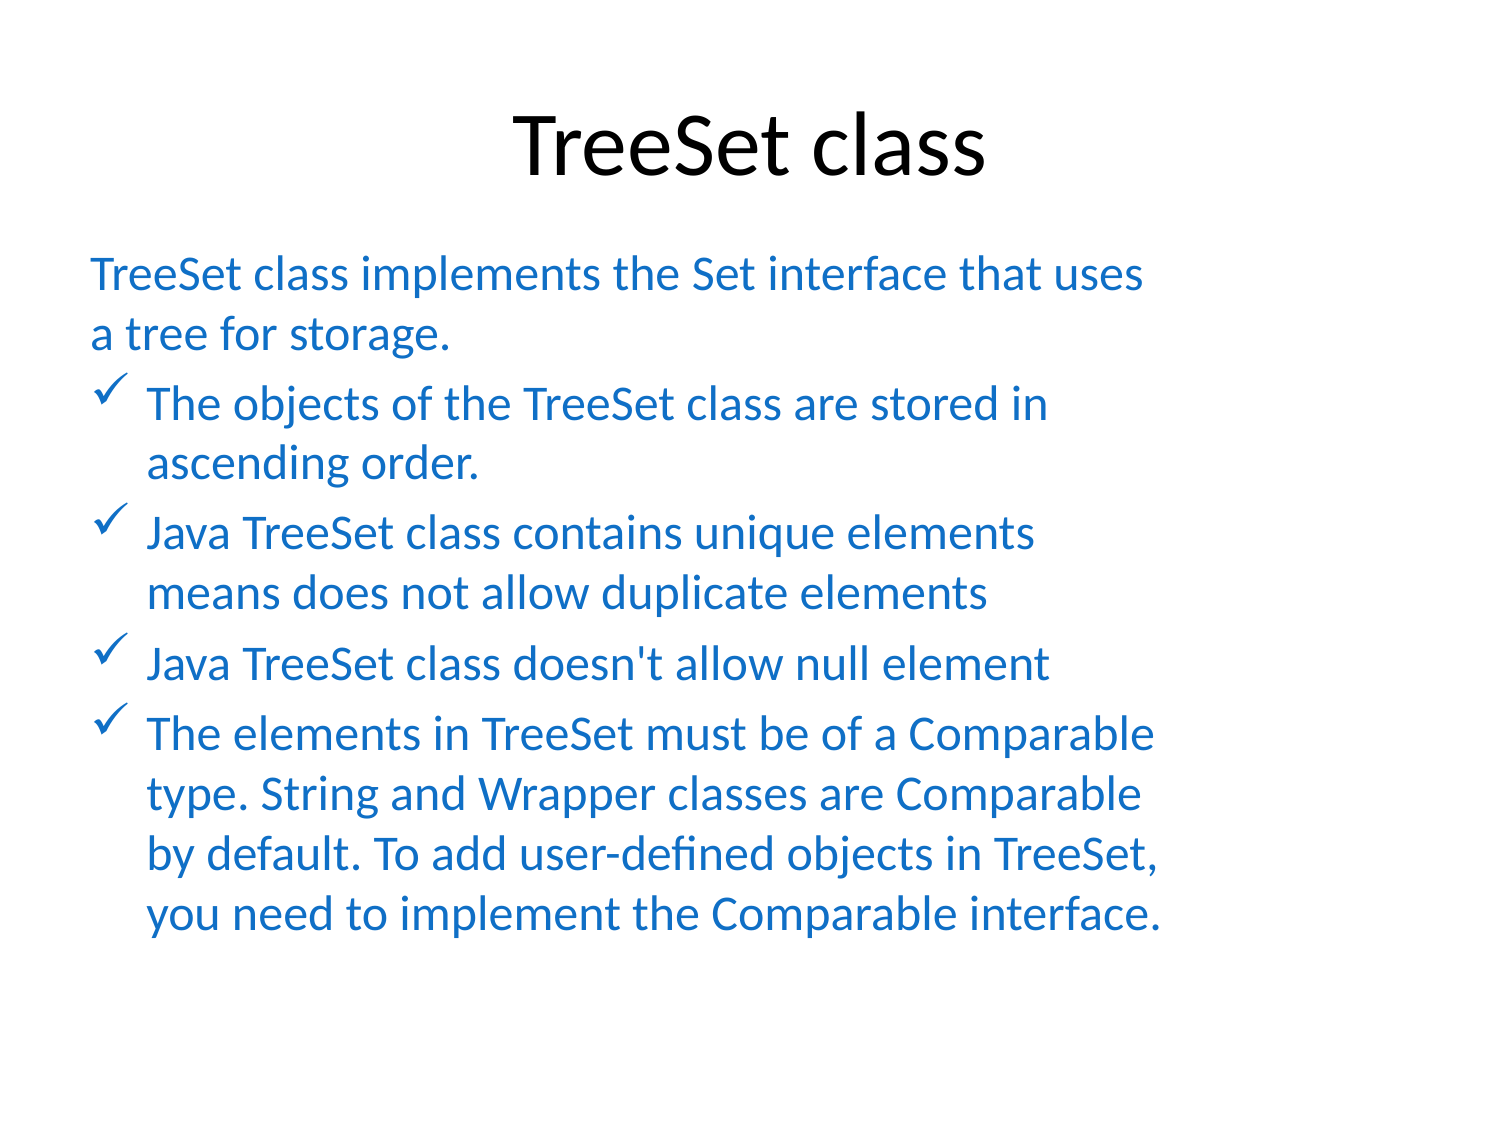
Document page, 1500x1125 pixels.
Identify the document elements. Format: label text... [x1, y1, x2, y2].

list TreeSet class implements the Set interface that uses a tree for storage. The objects of the TreeSet class are stored in ascending order. Java TreeSet class contains unique elements means does not allow duplicate elements Java TreeSet class doesn't allow null element The elements in TreeSet must be of a Comparable type. String and Wrapper classes are Comparable by default. To add user-defined objects in TreeSet, you need to implement the Comparable interface. [75, 232, 1188, 1005]
title TreeSet class [75, 45, 1425, 233]
